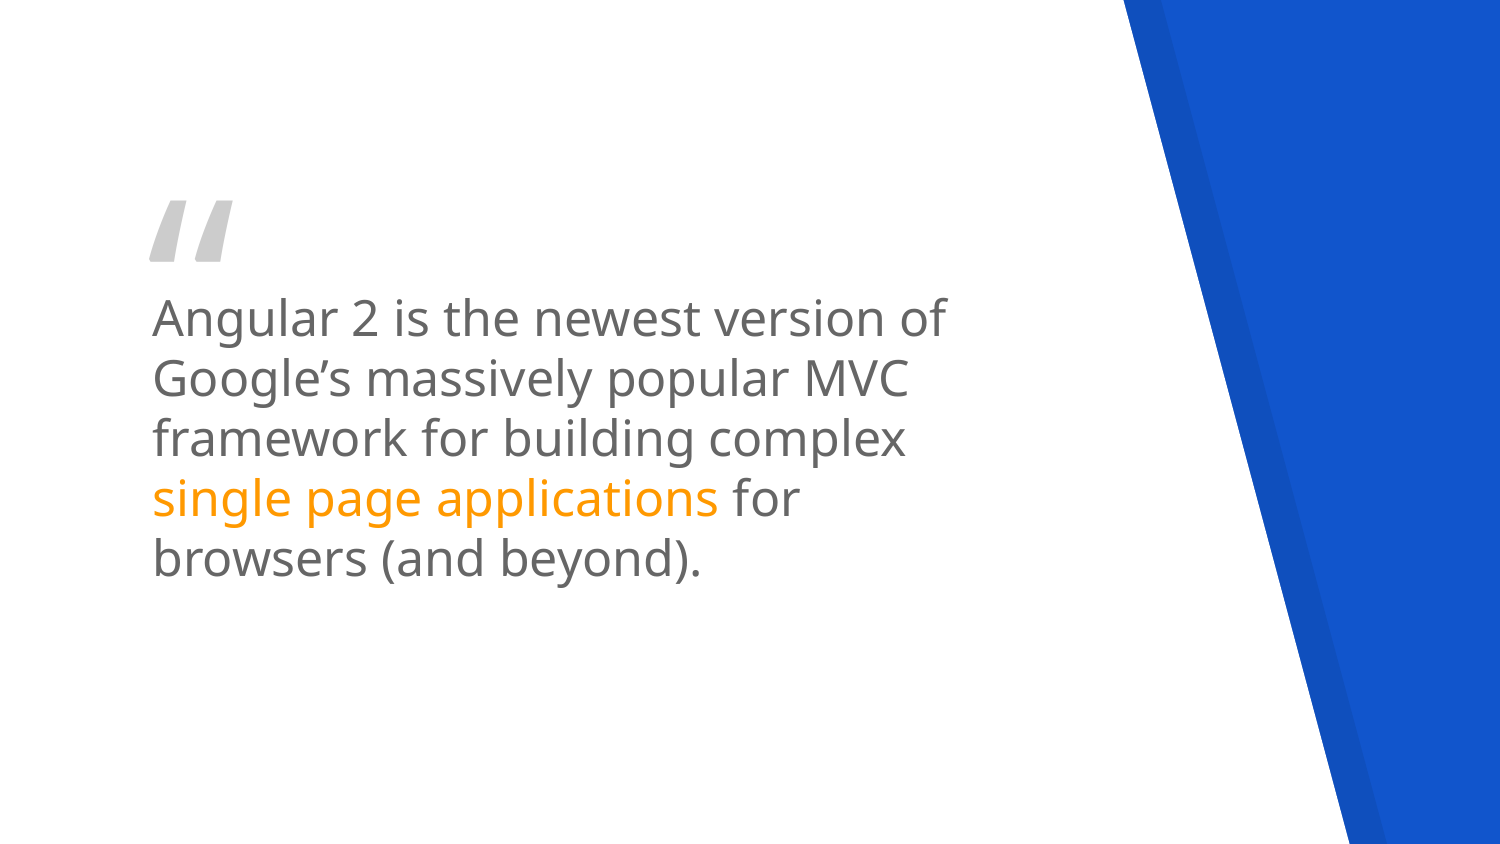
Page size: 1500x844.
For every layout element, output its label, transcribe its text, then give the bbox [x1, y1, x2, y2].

list Angular 2 is the newest version of Google’s massively popular MVC framework for building complex single page applications for browsers (and beyond). [137, 271, 1011, 642]
